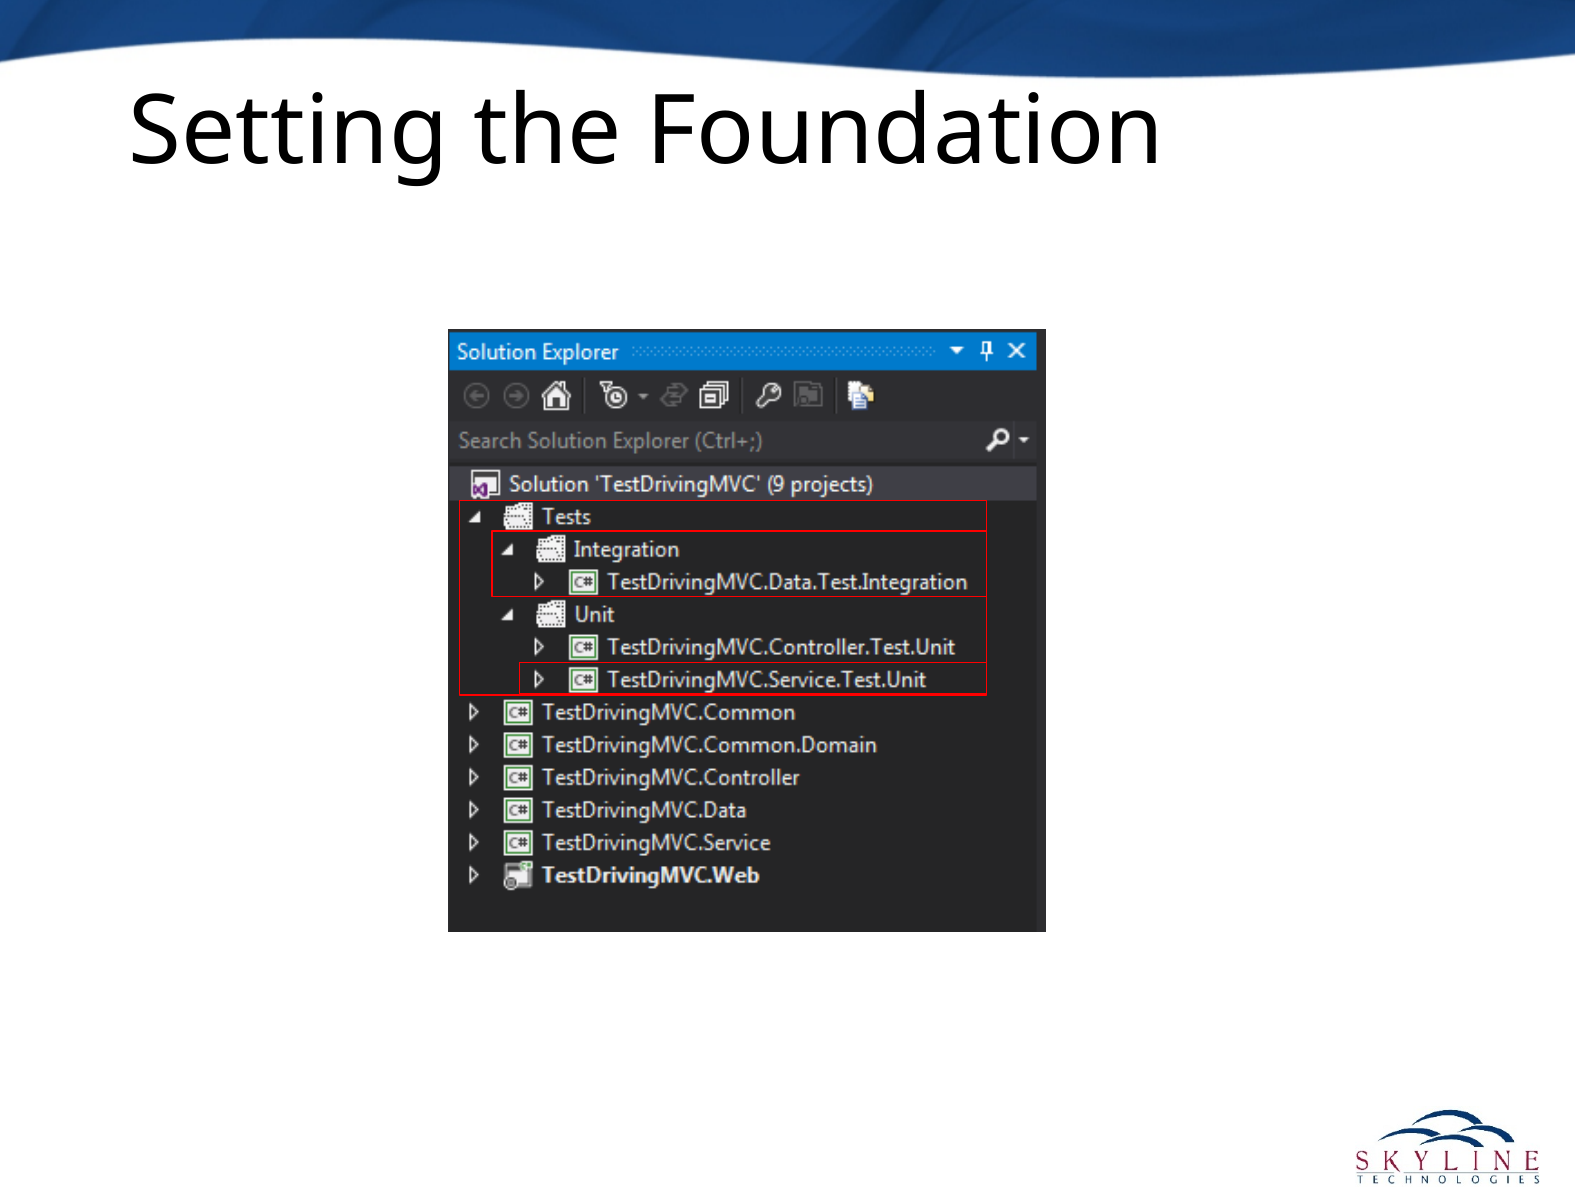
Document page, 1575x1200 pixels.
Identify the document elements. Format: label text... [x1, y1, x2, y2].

title Setting the Foundation [113, 16, 1453, 249]
picture [0, 0, 1575, 92]
picture [1355, 1106, 1540, 1187]
picture [448, 329, 1046, 932]
